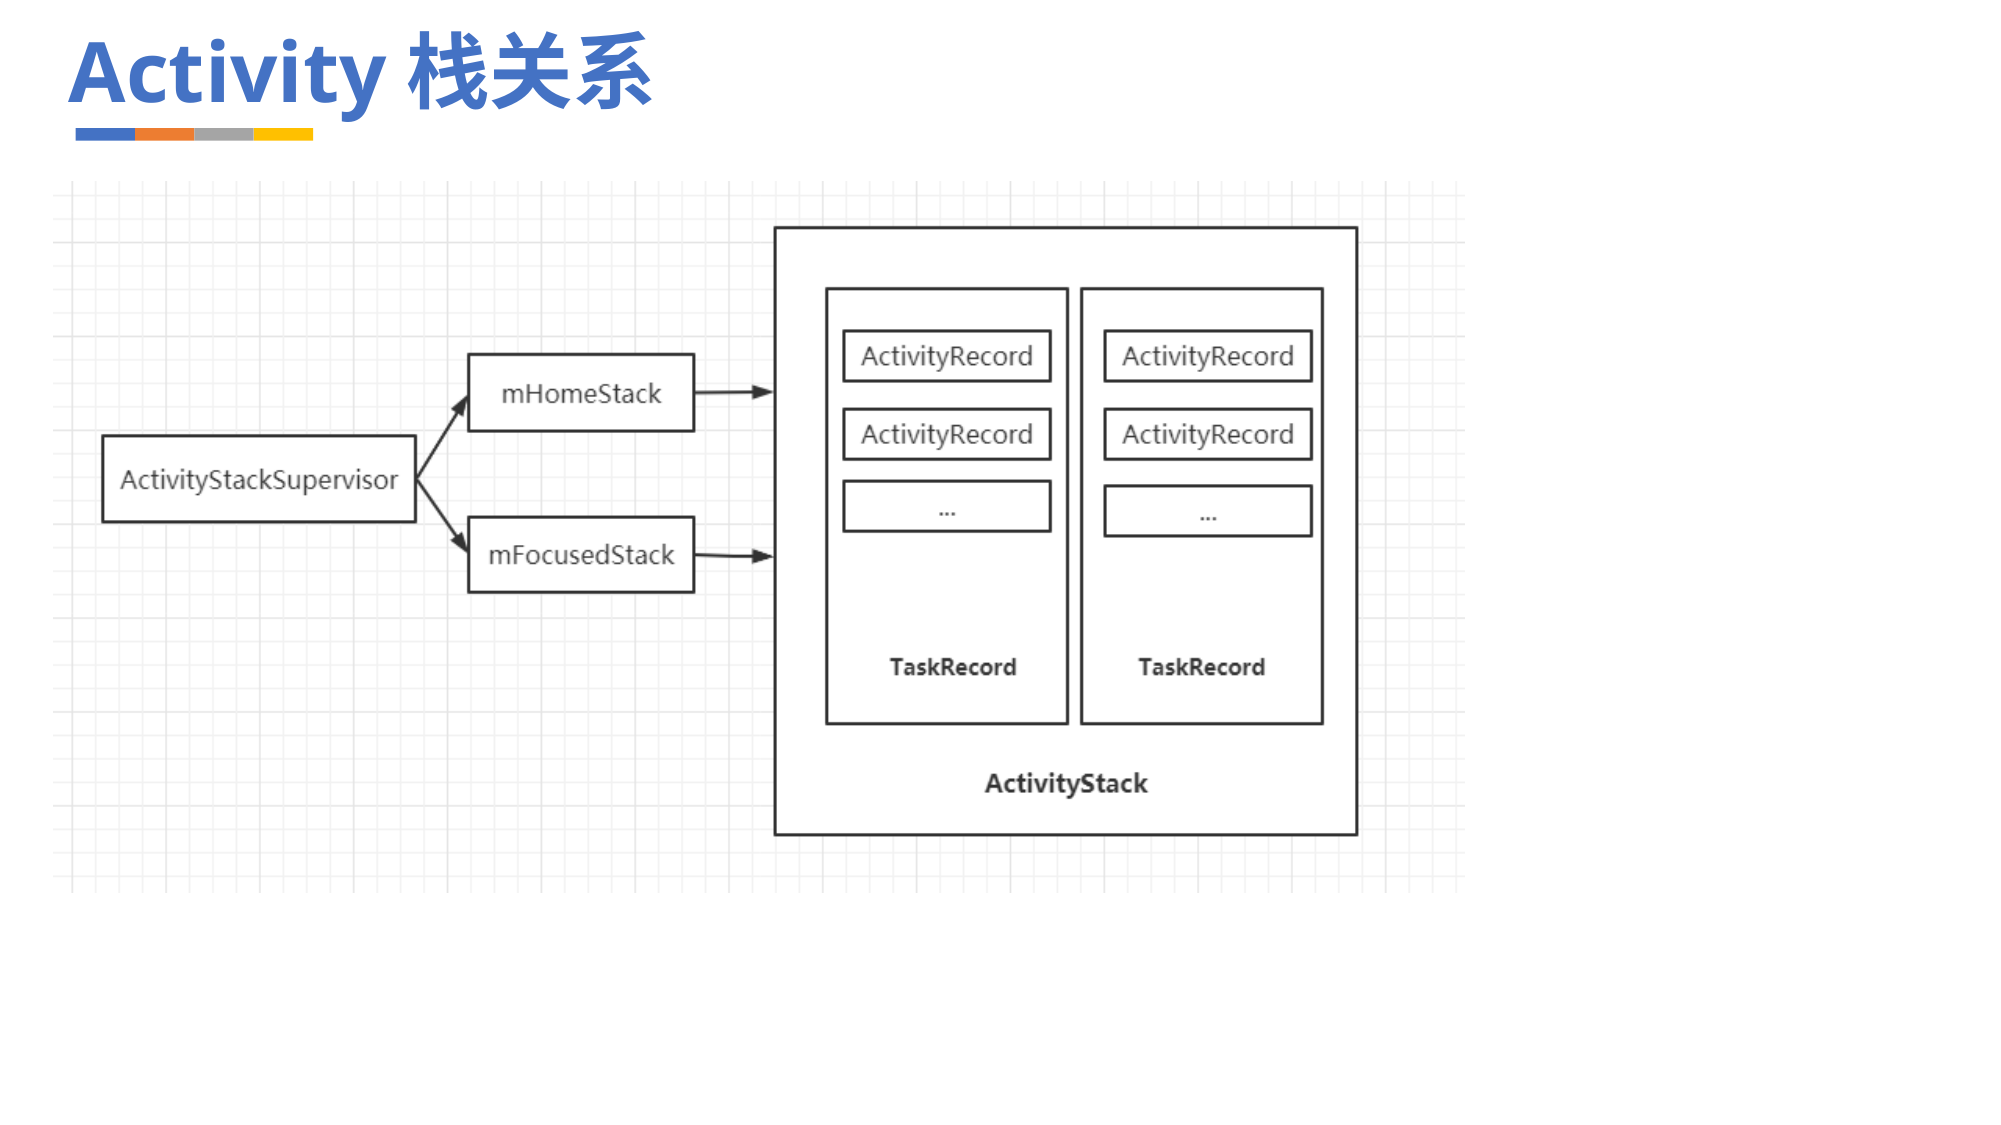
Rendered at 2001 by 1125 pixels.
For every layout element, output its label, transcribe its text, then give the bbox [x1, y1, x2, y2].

picture [53, 181, 1465, 893]
title Activity栈关系 [53, 20, 1779, 129]
